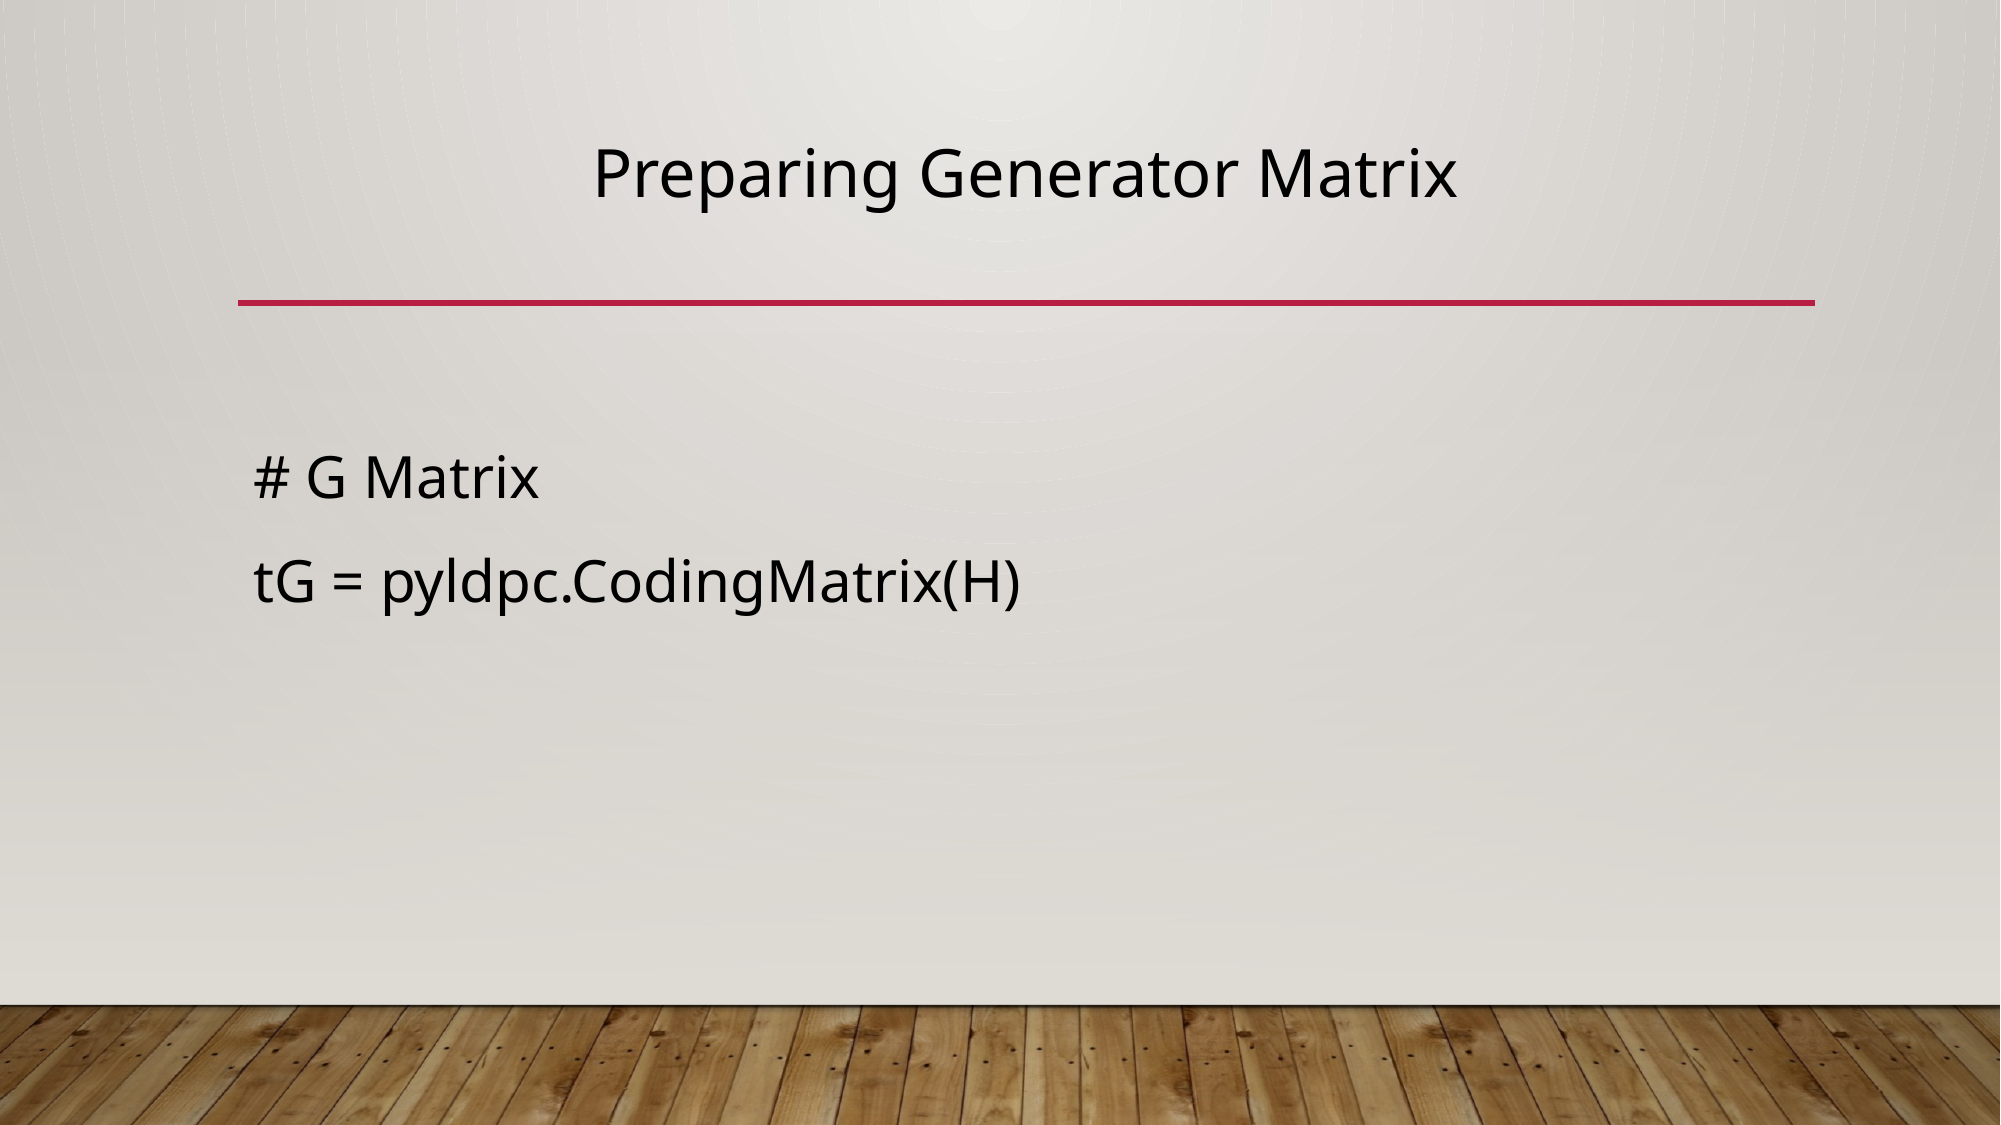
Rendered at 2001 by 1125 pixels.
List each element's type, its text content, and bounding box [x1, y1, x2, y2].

title Preparing Generator Matrix [238, 131, 1814, 305]
picture [0, 1005, 2000, 1125]
list # G Matrix tG = pyldpc.CodingMatrix(H) [238, 418, 1814, 897]
